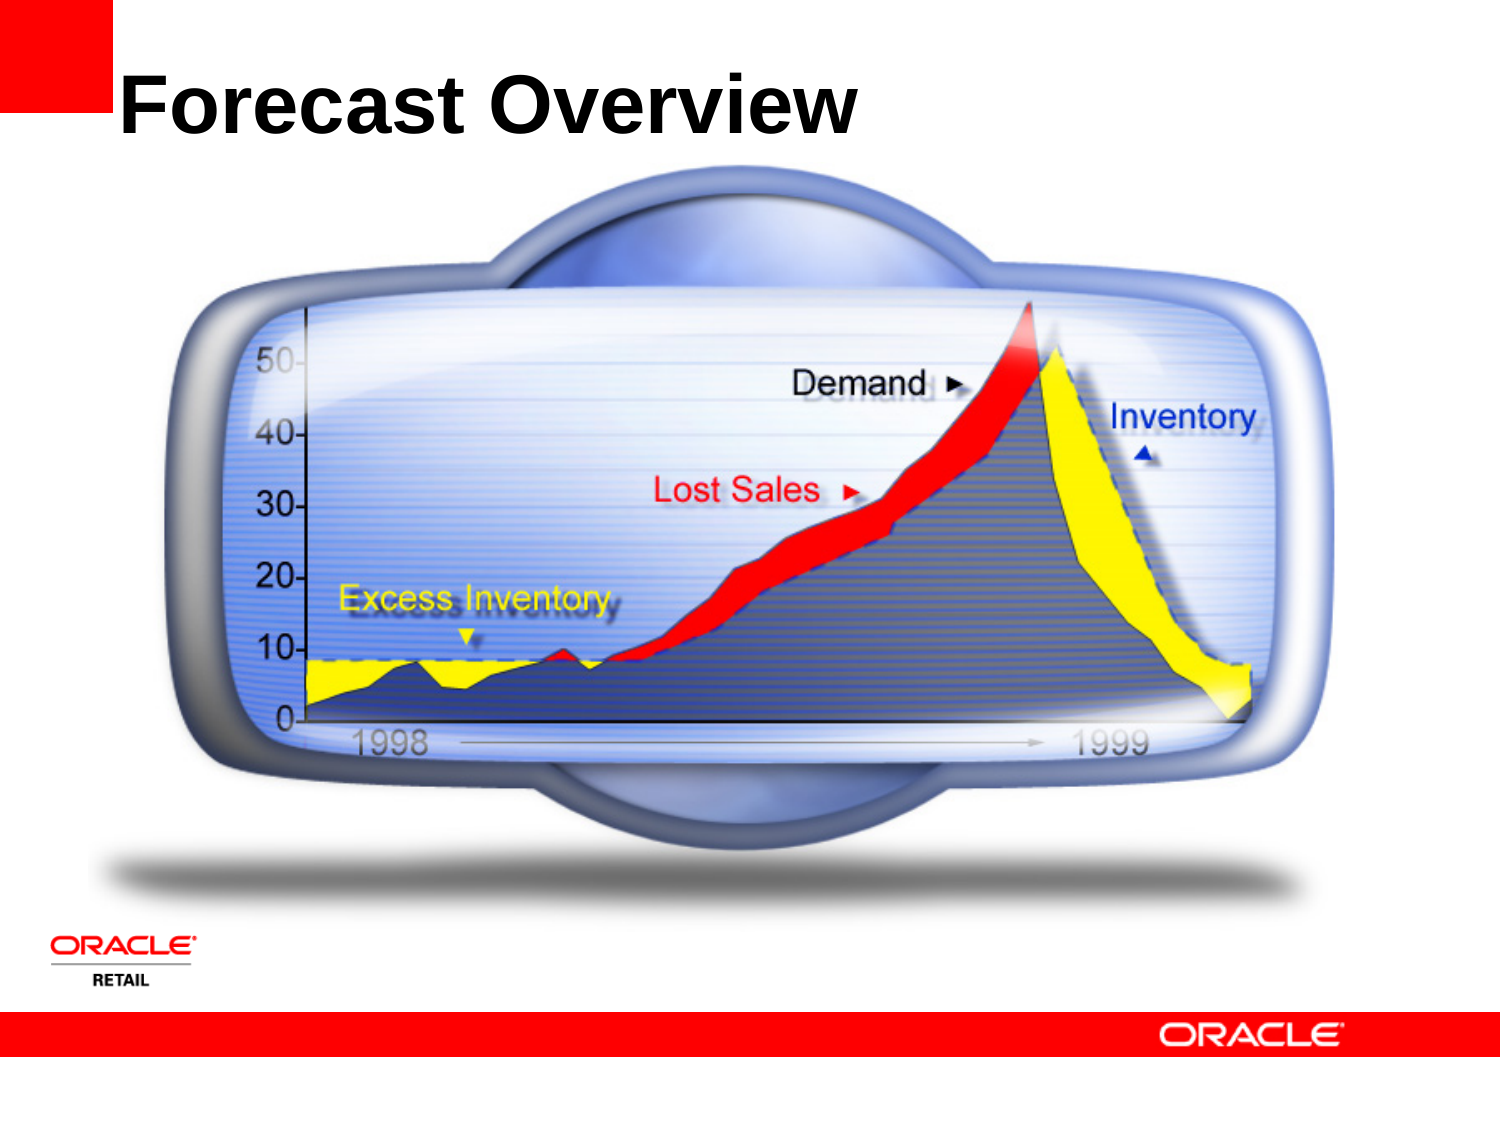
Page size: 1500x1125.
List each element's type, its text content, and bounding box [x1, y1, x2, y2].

picture [33, 162, 1338, 1004]
text_box Forecast Overview [118, 50, 1250, 150]
picture [0, 0, 113, 113]
